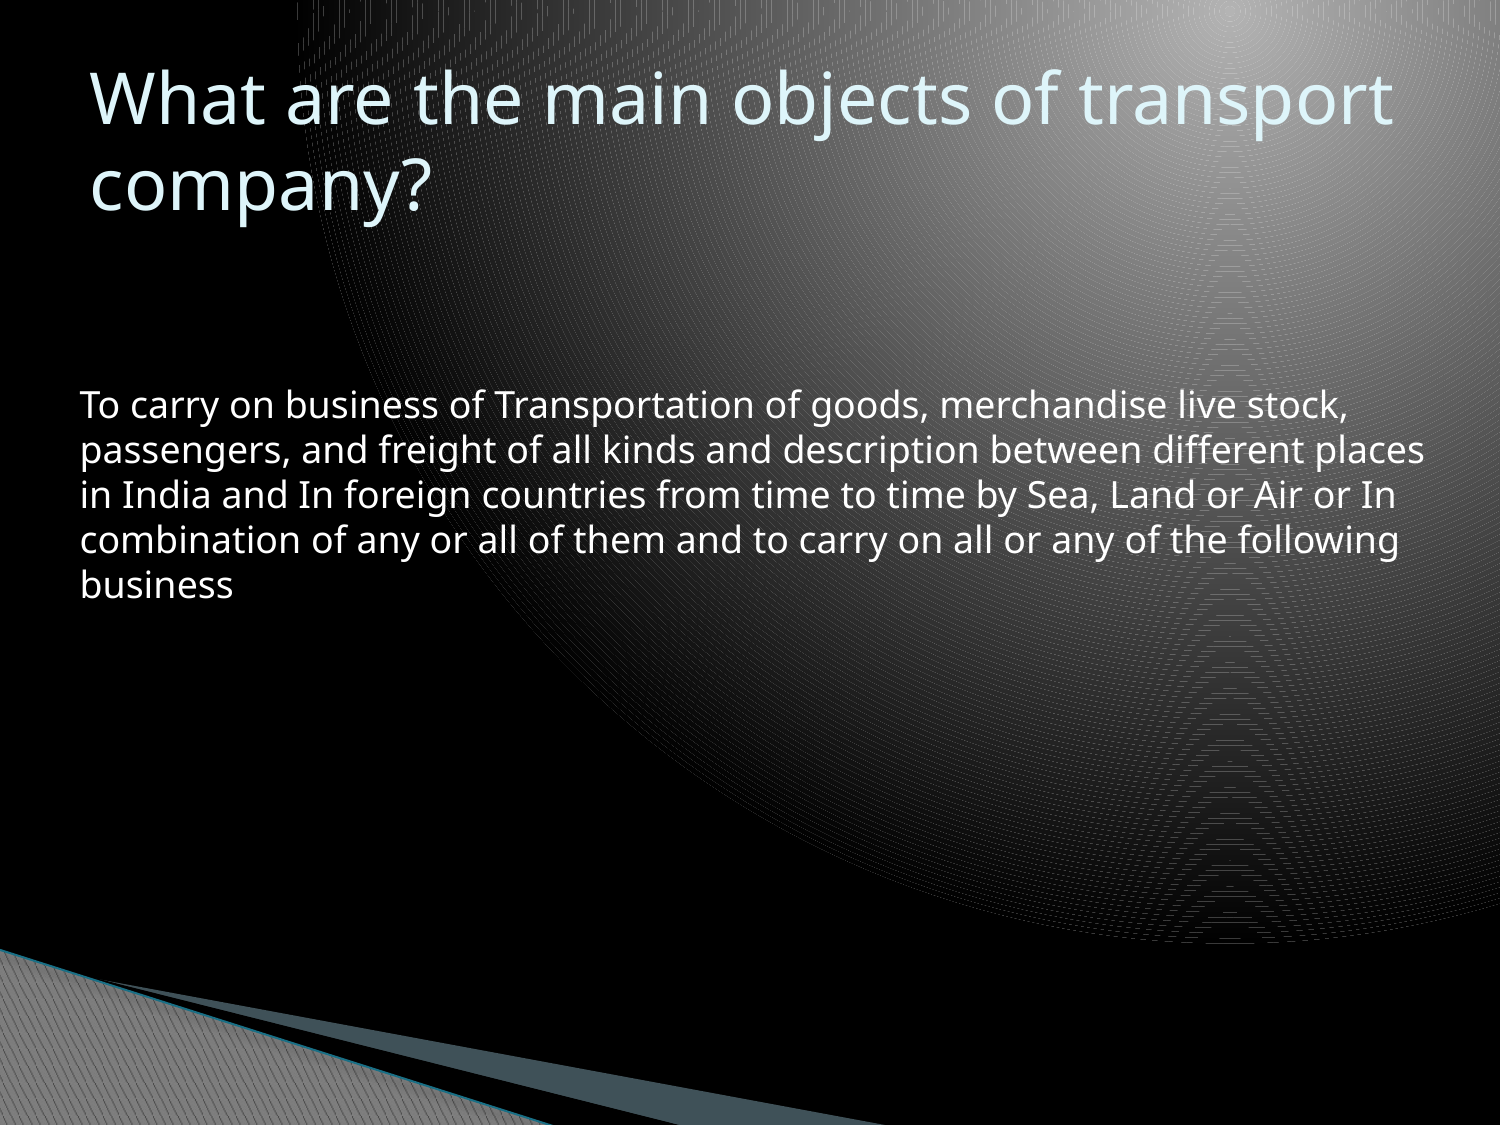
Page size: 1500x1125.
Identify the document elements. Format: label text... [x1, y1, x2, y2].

picture [0, 952, 543, 1125]
text_box To carry on business of Transportation of goods, merchandise live stock, passengers, and freight of all kinds and description between different places in India and In foreign countries from time to time by Sea, Land or Air or In combination of any or all of them and to carry on all or any of the following business [64, 373, 1447, 614]
title What are the main objects of transport company? [75, 45, 1425, 233]
